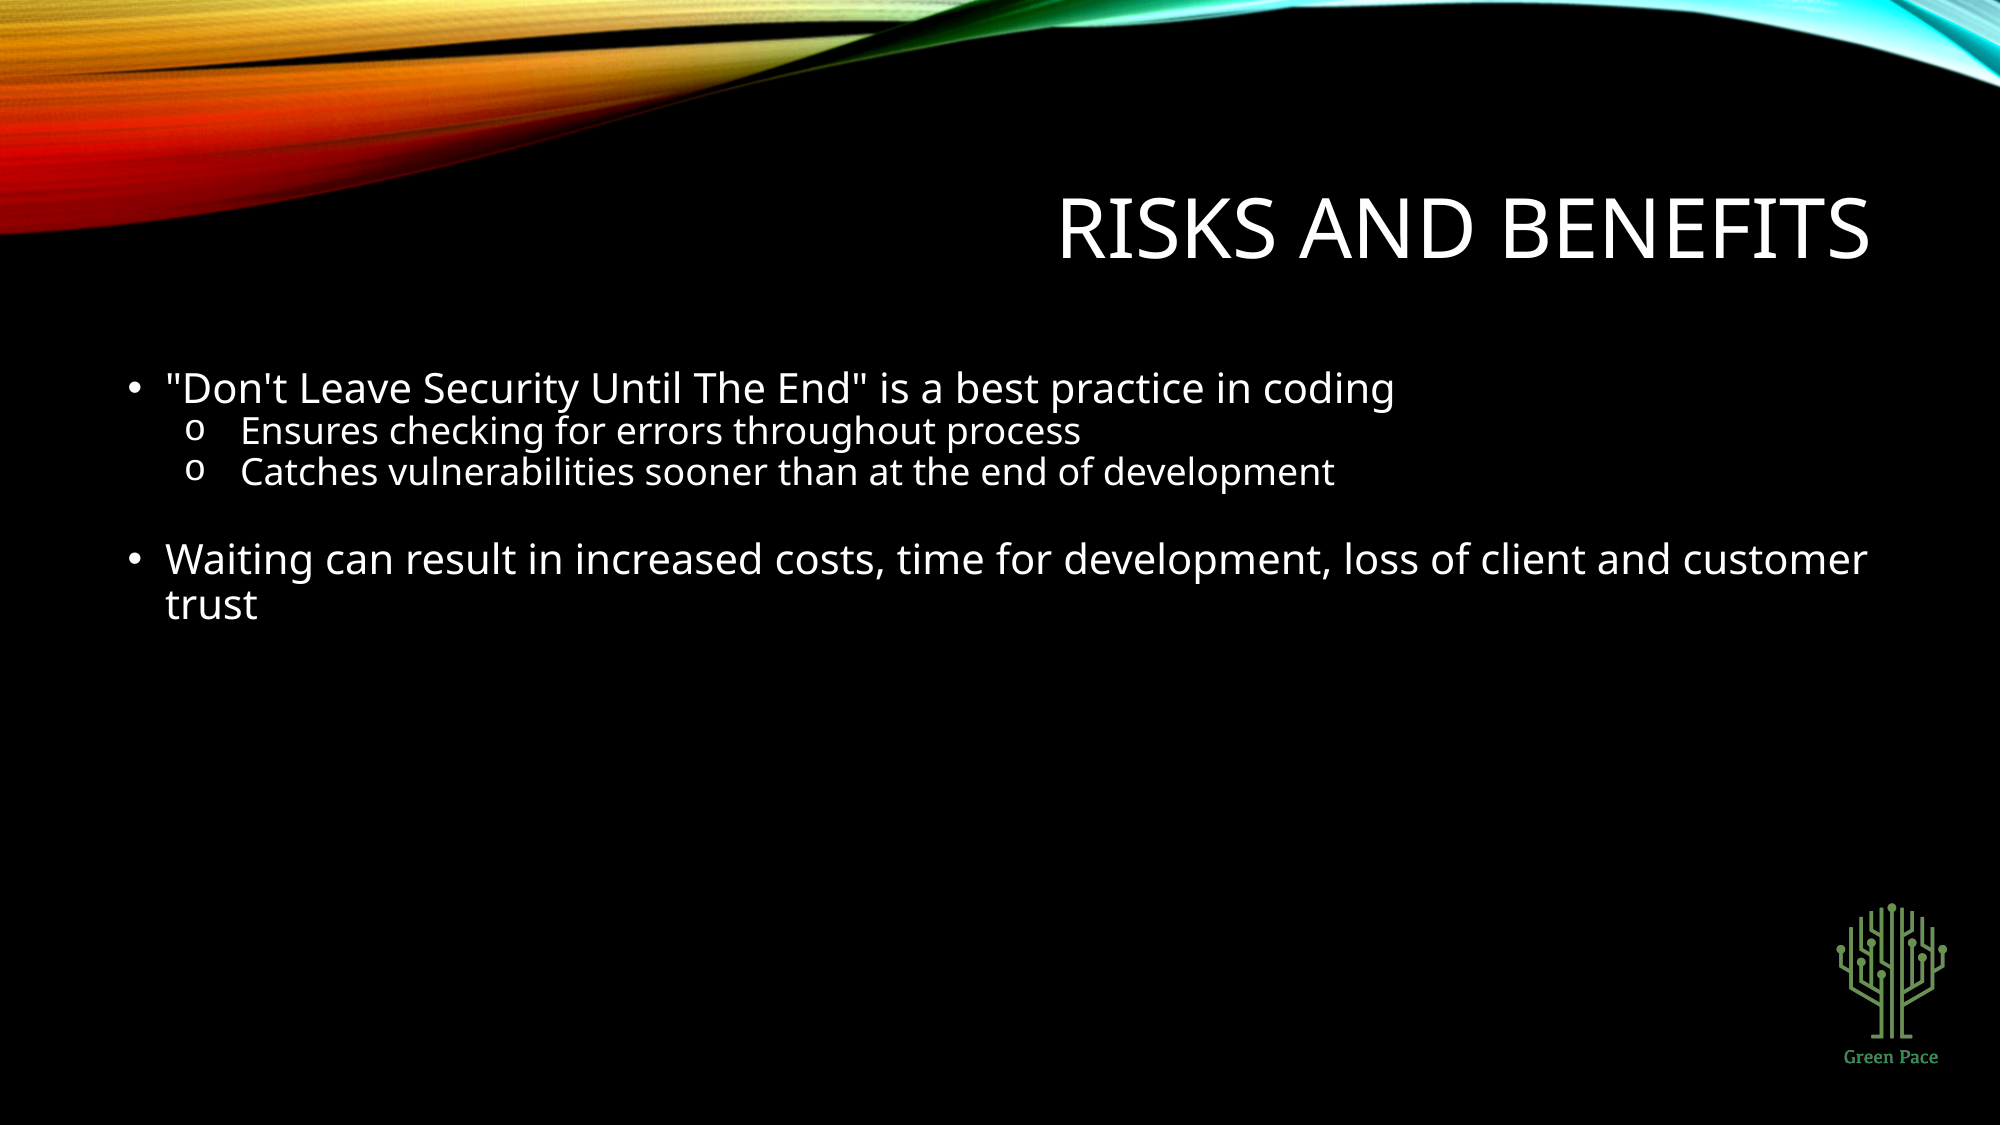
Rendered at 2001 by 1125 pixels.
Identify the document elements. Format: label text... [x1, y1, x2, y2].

title RISKS AND BENEFITS [474, 125, 1888, 338]
picture [0, 0, 2000, 237]
picture [1817, 892, 1964, 1082]
list "Don't Leave Security Until The End" is a best practice in coding Ensures checking for errors throughout process Catches vulnerabilities sooner than at the end of development Waiting can result in increased costs, time for development, loss of client and customer trust [112, 360, 1888, 1021]
